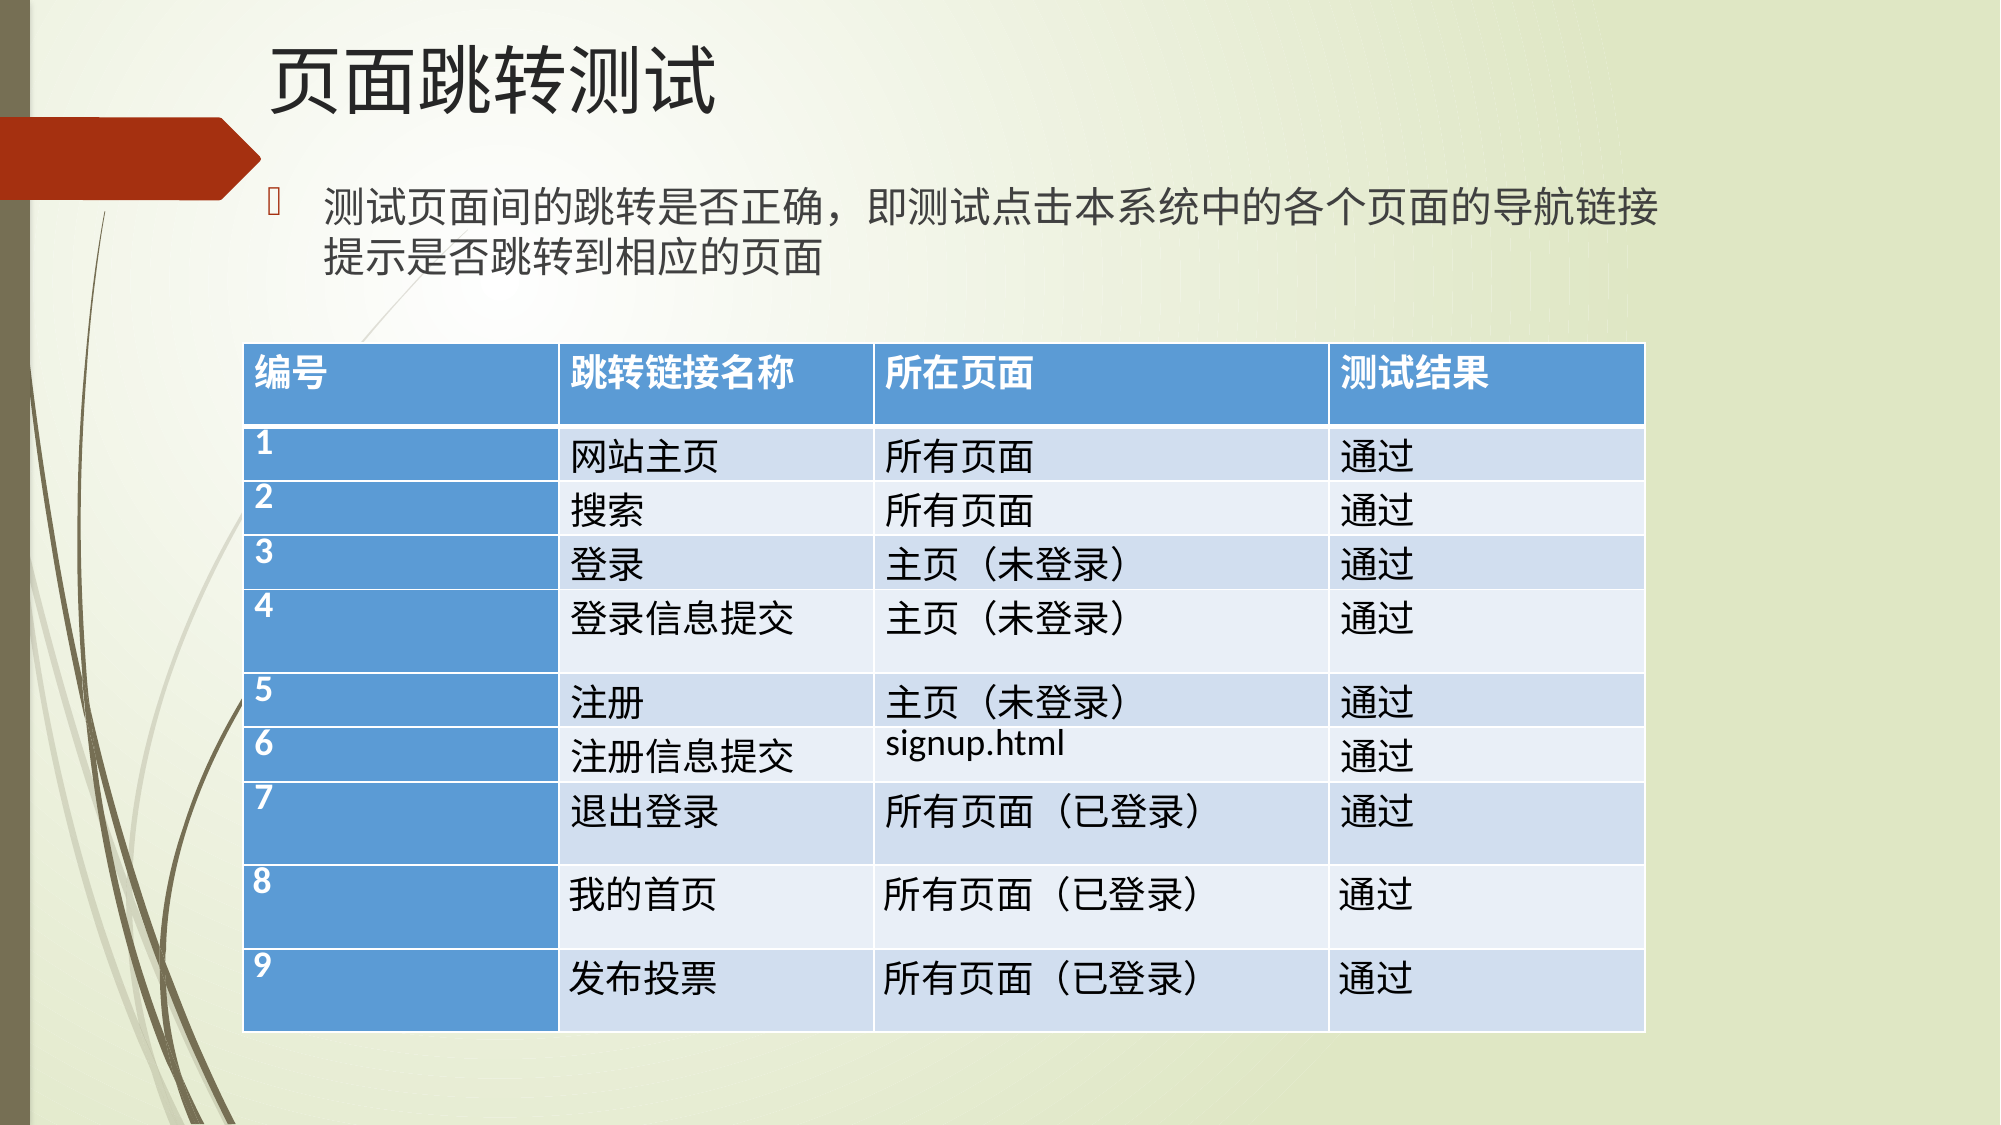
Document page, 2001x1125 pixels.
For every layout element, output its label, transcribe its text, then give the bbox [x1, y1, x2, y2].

table_cell 8 [244, 866, 558, 948]
table_cell 主页（未登录） [875, 590, 1328, 672]
table_cell 通过 [1330, 728, 1644, 781]
table_cell 1 [244, 429, 558, 480]
table_cell 退出登录 [560, 783, 873, 864]
table_cell 注册 [560, 674, 873, 726]
table_cell 网站主页 [560, 429, 873, 480]
table_cell 所有页面 [875, 429, 1328, 480]
table_cell 注册信息提交 [560, 728, 873, 781]
table_header 编号 [244, 344, 558, 424]
table_cell 6 [244, 728, 558, 781]
table_cell 5 [244, 674, 558, 726]
table_cell 所有页面 [875, 482, 1328, 534]
table_cell 搜索 [560, 482, 873, 534]
table_cell 通过 [1330, 674, 1644, 726]
table_cell 7 [244, 783, 558, 864]
table_cell 3 [244, 536, 558, 589]
table_header 所在页面 [875, 344, 1328, 424]
table_cell 我的首页 [560, 866, 873, 948]
title 页面跳转测试 [252, 26, 1714, 173]
table_cell 通过 [1330, 866, 1644, 948]
table_cell 通过 [1330, 950, 1644, 1031]
table_header 测试结果 [1330, 344, 1644, 424]
table_cell 4 [244, 590, 558, 672]
table_cell 通过 [1330, 536, 1644, 589]
table_cell 2 [244, 482, 558, 534]
table_cell 主页（未登录） [875, 674, 1328, 726]
list 测试页面间的跳转是否正确，即测试点击本系统中的各个页面的导航链接提示是否跳转到相应的页面 [252, 173, 1715, 793]
table_cell 登录 [560, 536, 873, 589]
table_cell 所有页面（已登录） [875, 950, 1328, 1031]
table_cell 所有页面（已登录） [875, 783, 1328, 864]
table_cell signup.html [875, 728, 1328, 781]
table_cell 通过 [1330, 590, 1644, 672]
table_cell 主页（未登录） [875, 536, 1328, 589]
table_cell 登录信息提交 [560, 590, 873, 672]
table_cell 通过 [1330, 429, 1644, 480]
table_header 跳转链接名称 [560, 344, 873, 424]
table_cell 通过 [1330, 783, 1644, 864]
table_cell 9 [244, 950, 558, 1031]
table_cell 发布投票 [560, 950, 873, 1031]
table_cell 通过 [1330, 482, 1644, 534]
table_cell 所有页面（已登录） [875, 866, 1328, 948]
